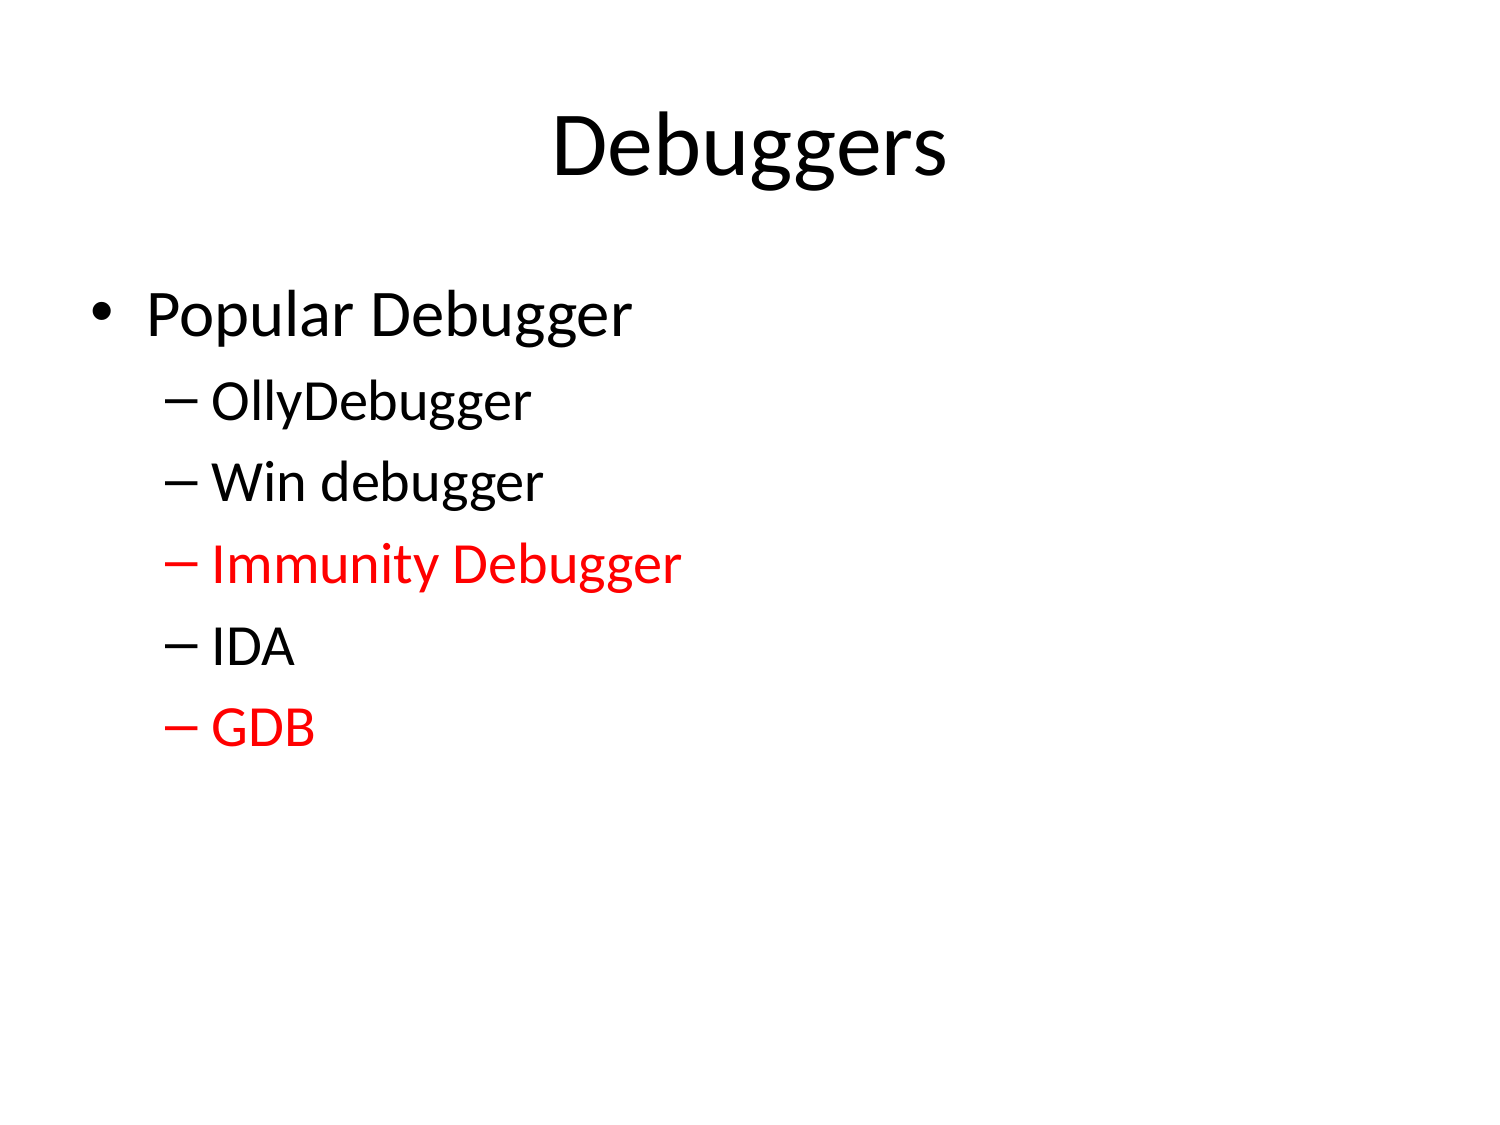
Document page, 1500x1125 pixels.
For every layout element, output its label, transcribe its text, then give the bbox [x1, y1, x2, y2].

title Debuggers [75, 45, 1425, 233]
list Popular Debugger OllyDebugger Win debugger Immunity Debugger IDA GDB [75, 262, 1425, 1005]
